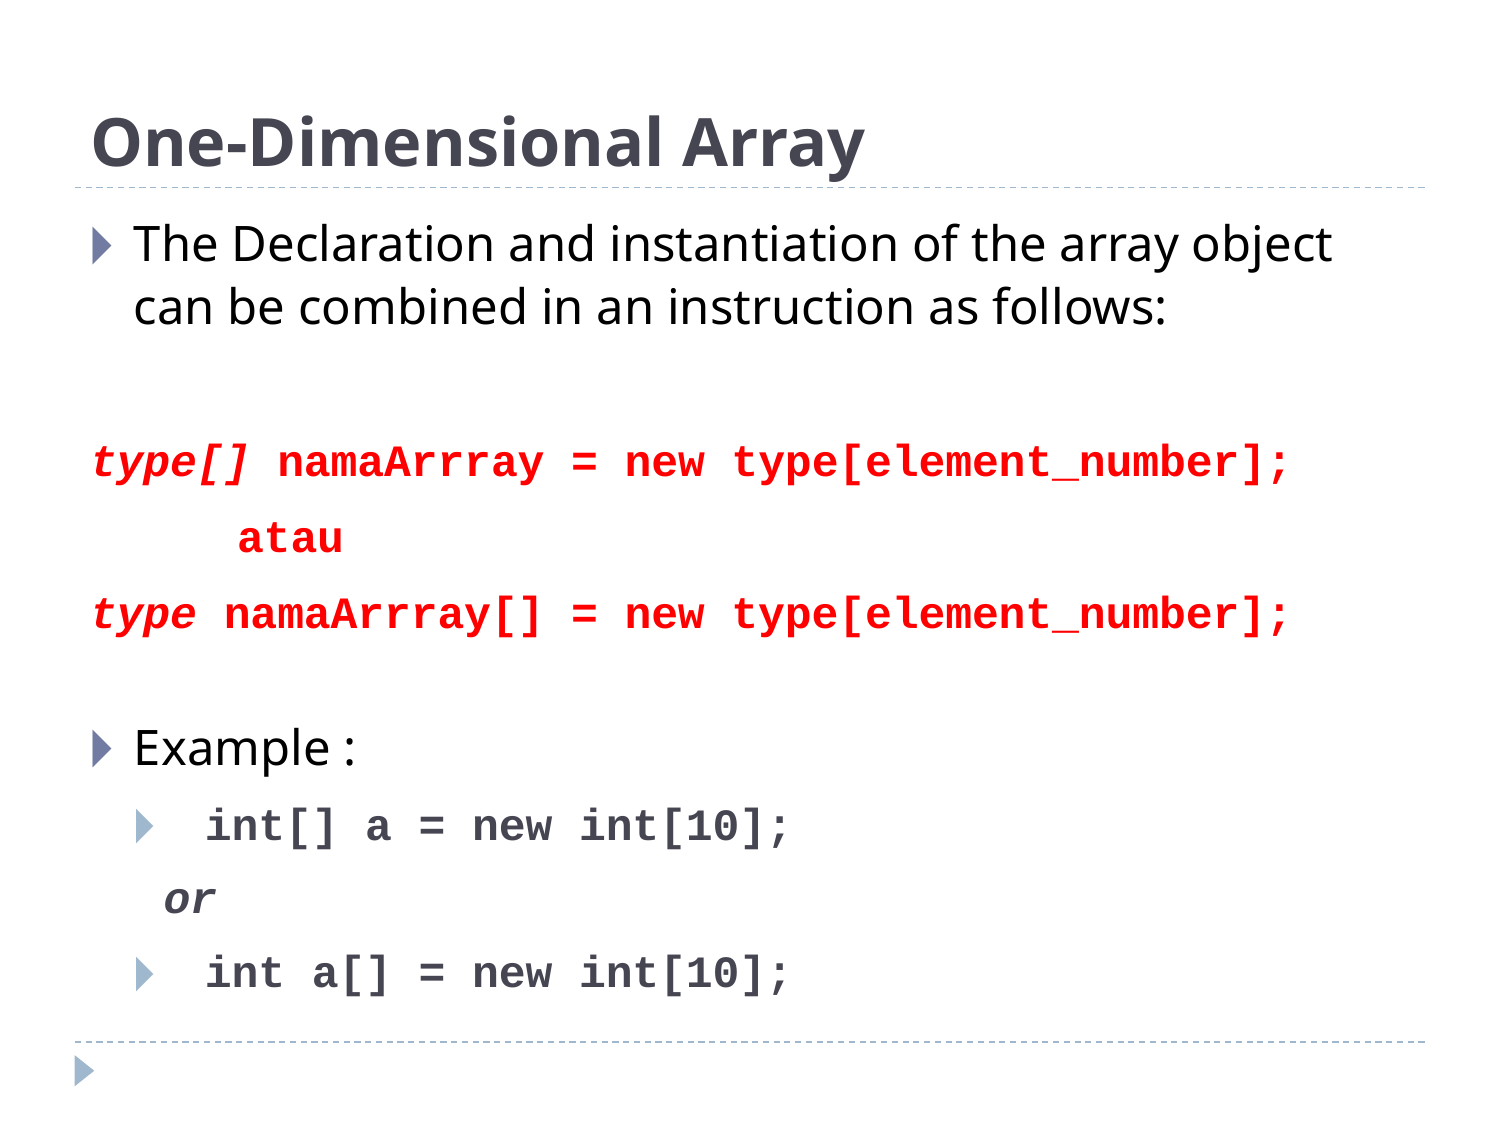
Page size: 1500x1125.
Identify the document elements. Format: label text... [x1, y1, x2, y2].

title One-Dimensional Array [75, 24, 1425, 188]
list The Declaration and instantiation of the array object can be combined in an instruction as follows: type[] namaArrray = new type[element_number]; atau type namaArrray[] = new type[element_number]; Example : int[] a = new int[10]; or int a[] = new int[10]; [75, 200, 1425, 1010]
